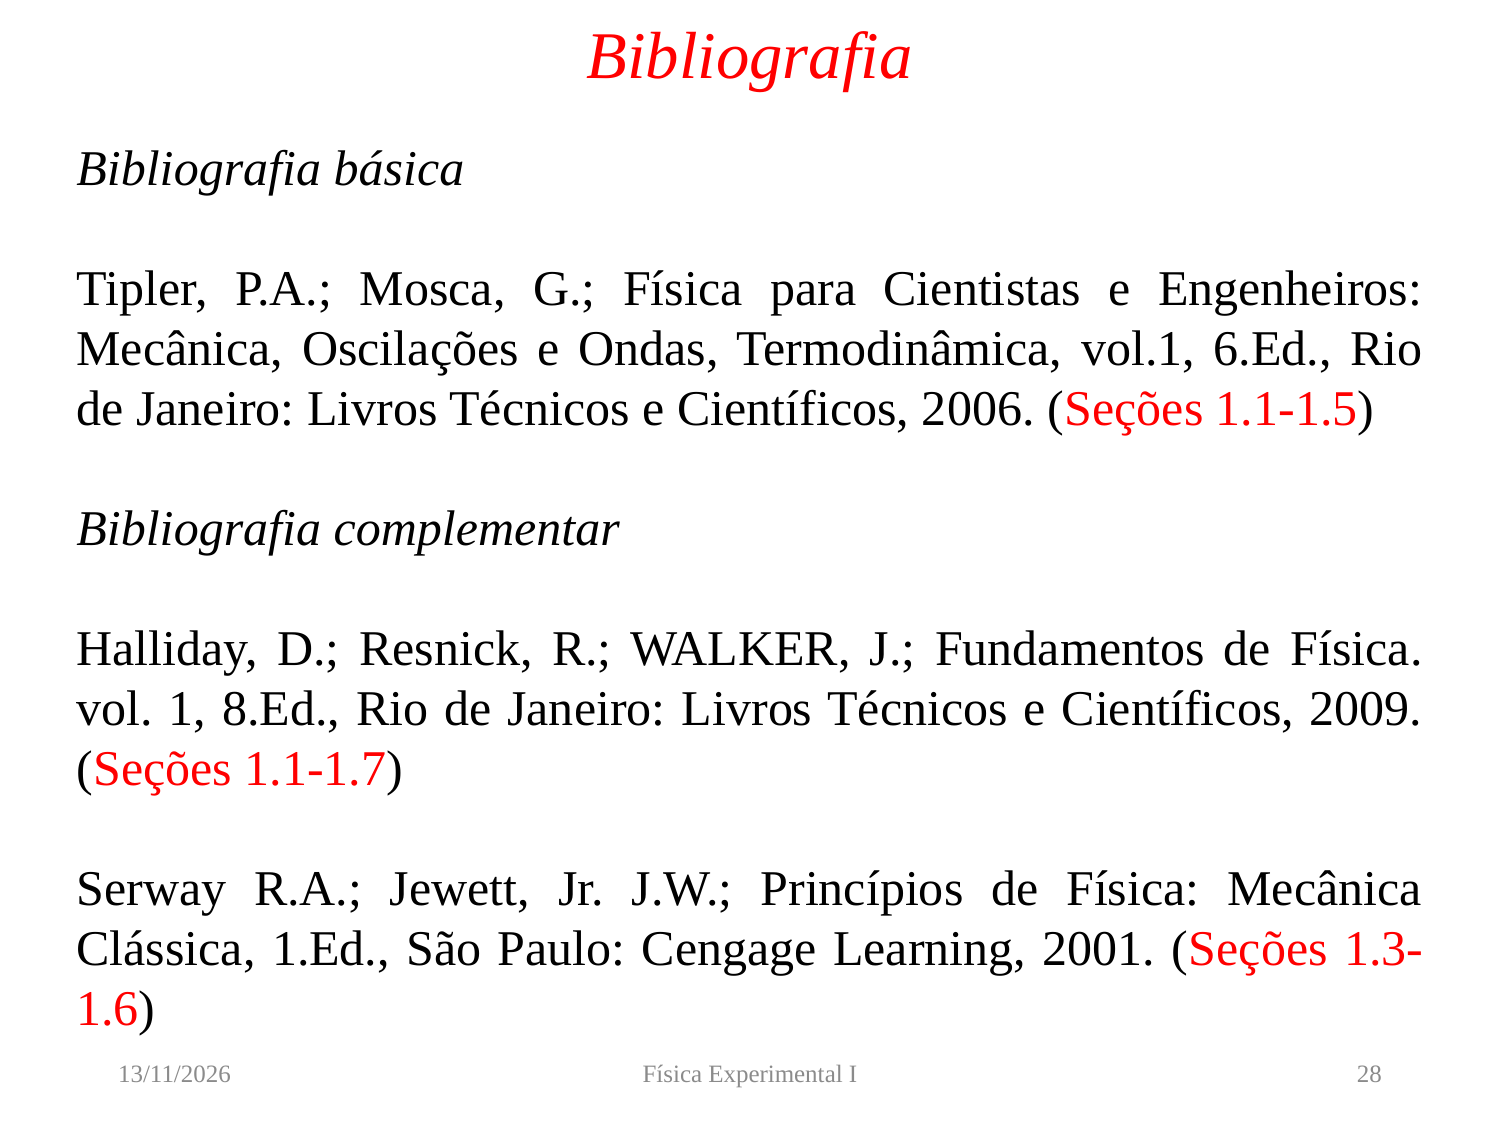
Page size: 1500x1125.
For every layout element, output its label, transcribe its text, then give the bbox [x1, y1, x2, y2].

text_box Bibliografia básica Tipler, P.A.; Mosca, G.; Física para Cientistas e Engenheiros: Mecânica, Oscilações e Ondas, Termodinâmica, vol.1, 6.Ed., Rio de Janeiro: Livros Técnicos e Científicos, 2006. (Seções 1.1-1.5) Bibliografia complementar Halliday, D.; Resnick, R.; WALKER, J.; Fundamentos de Física. vol. 1, 8.Ed., Rio de Janeiro: Livros Técnicos e Científicos, 2009. (Seções 1.1-1.7) Serway R.A.; Jewett, Jr. J.W.; Princípios de Física: Mecânica Clássica, 1.Ed., São Paulo: Cengage Learning, 2001. (Seções 1.3-1.6) [64, 166, 1436, 1041]
slide_number 28 [1059, 1042, 1397, 1103]
title Bibliografia [0, 0, 1500, 166]
footer Física Experimental I [496, 1042, 1004, 1103]
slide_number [103, 1042, 441, 1103]
